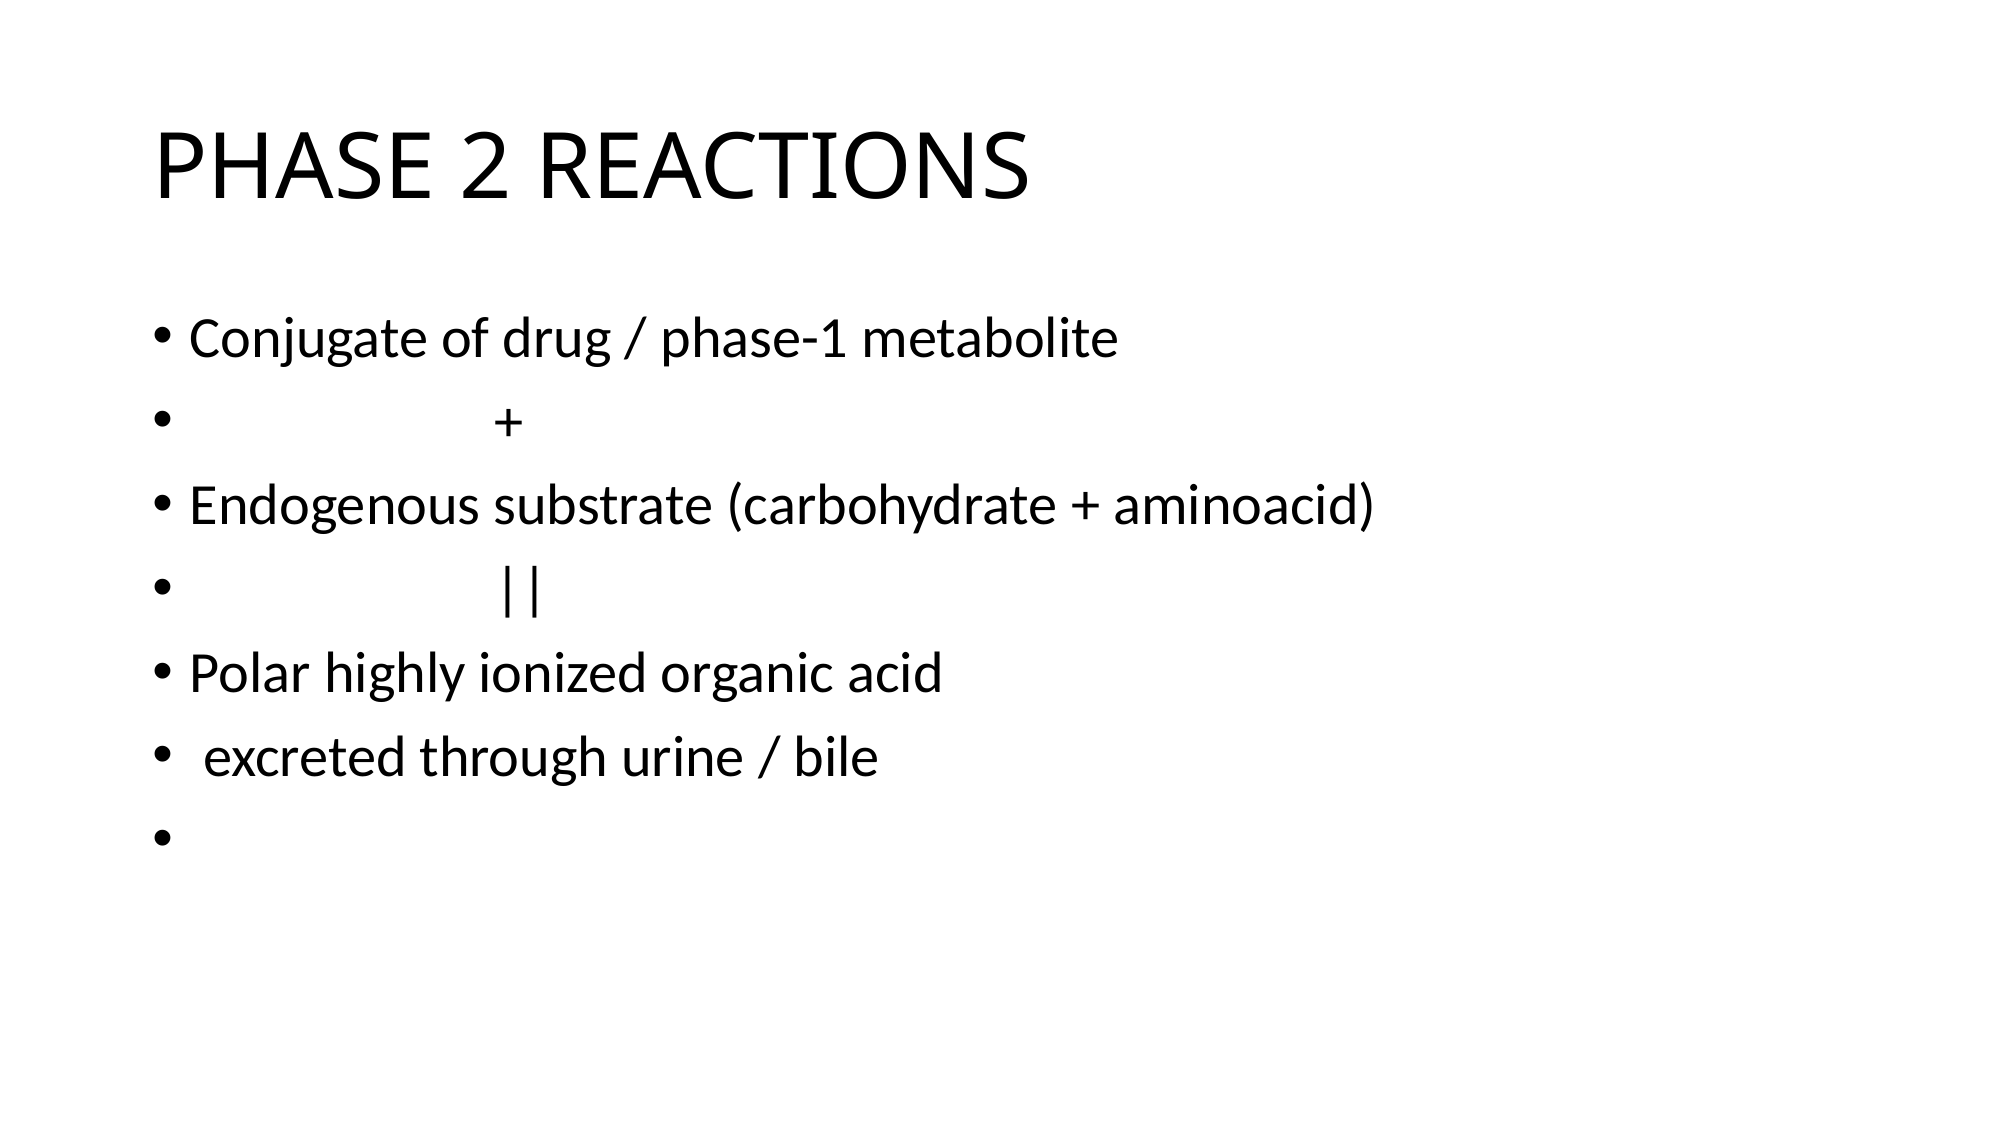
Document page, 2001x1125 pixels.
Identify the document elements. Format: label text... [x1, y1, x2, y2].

list Conjugate of drug / phase-1 metabolite + Endogenous substrate (carbohydrate + aminoacid) || Polar highly ionized organic acid excreted through urine / bile [137, 299, 1863, 1014]
title PHASE 2 REACTIONS [137, 59, 1863, 278]
